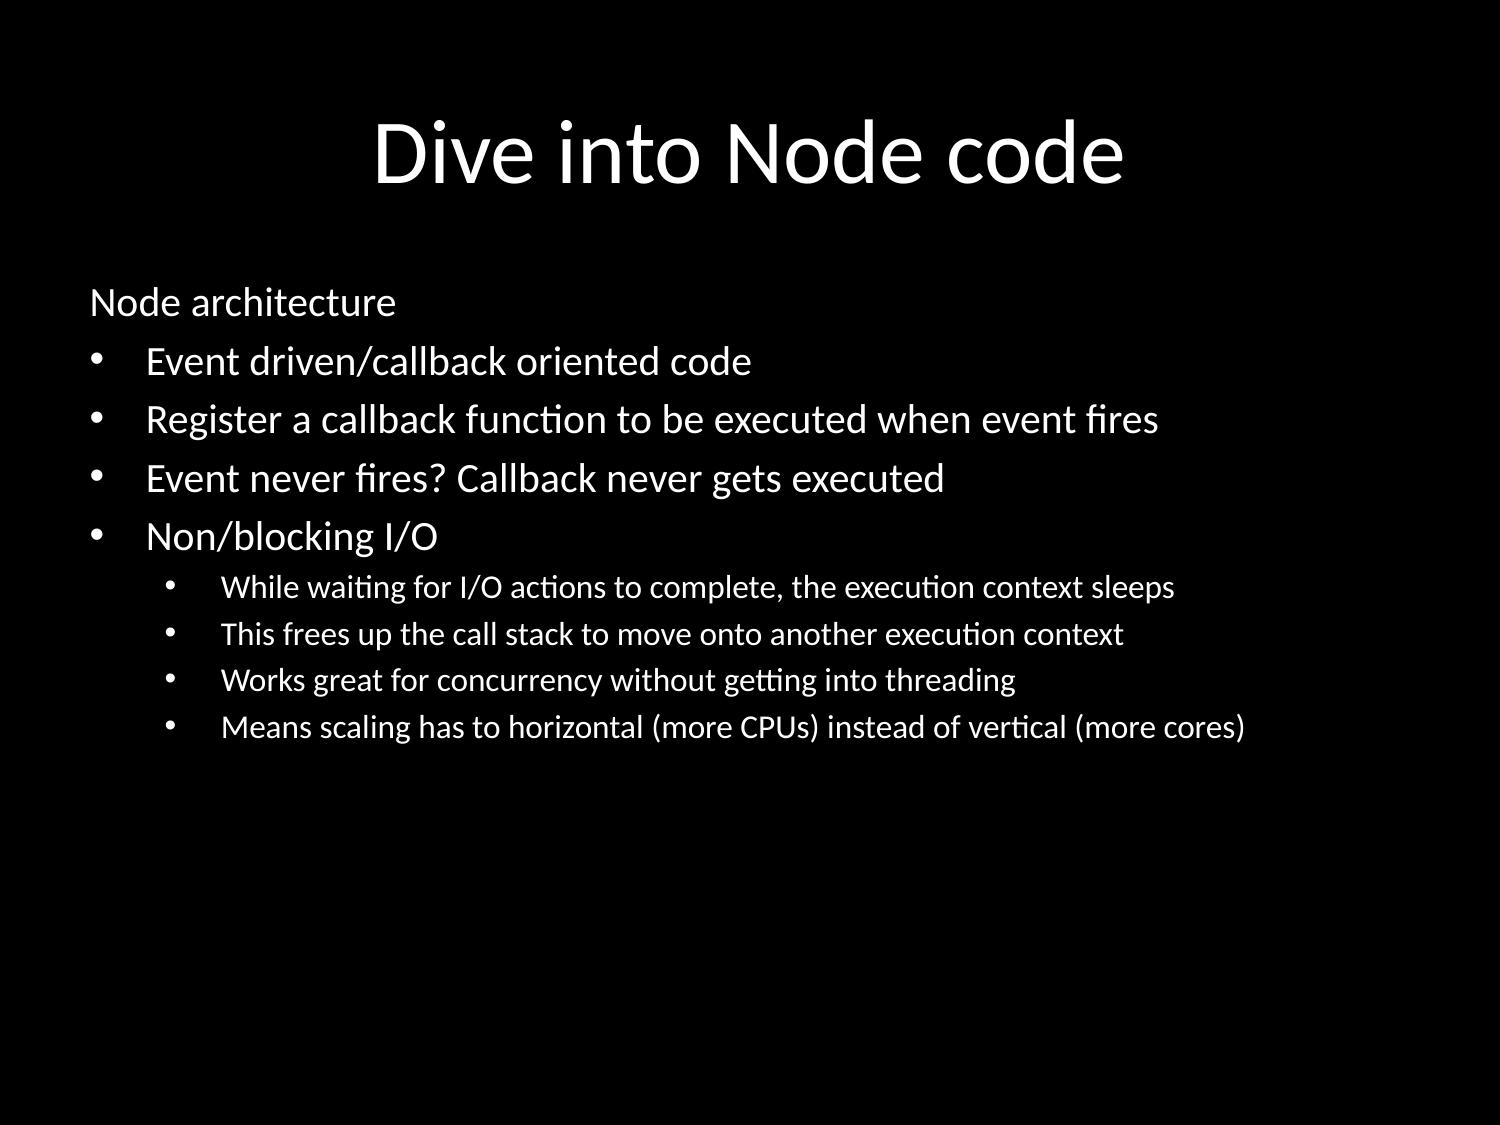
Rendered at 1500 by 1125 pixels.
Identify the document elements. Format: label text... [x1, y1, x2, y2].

title Dive into Node code [112, 26, 1388, 267]
subtitle Node architecture Event driven/callback oriented code Register a callback function to be executed when event fires Event never fires? Callback never gets executed Non/blocking I/O While waiting for I/O actions to complete, the execution context sleeps This frees up the call stack to move onto another execution context Works great for concurrency without getting into threading Means scaling has to horizontal (more CPUs) instead of vertical (more cores) [74, 267, 1448, 1024]
